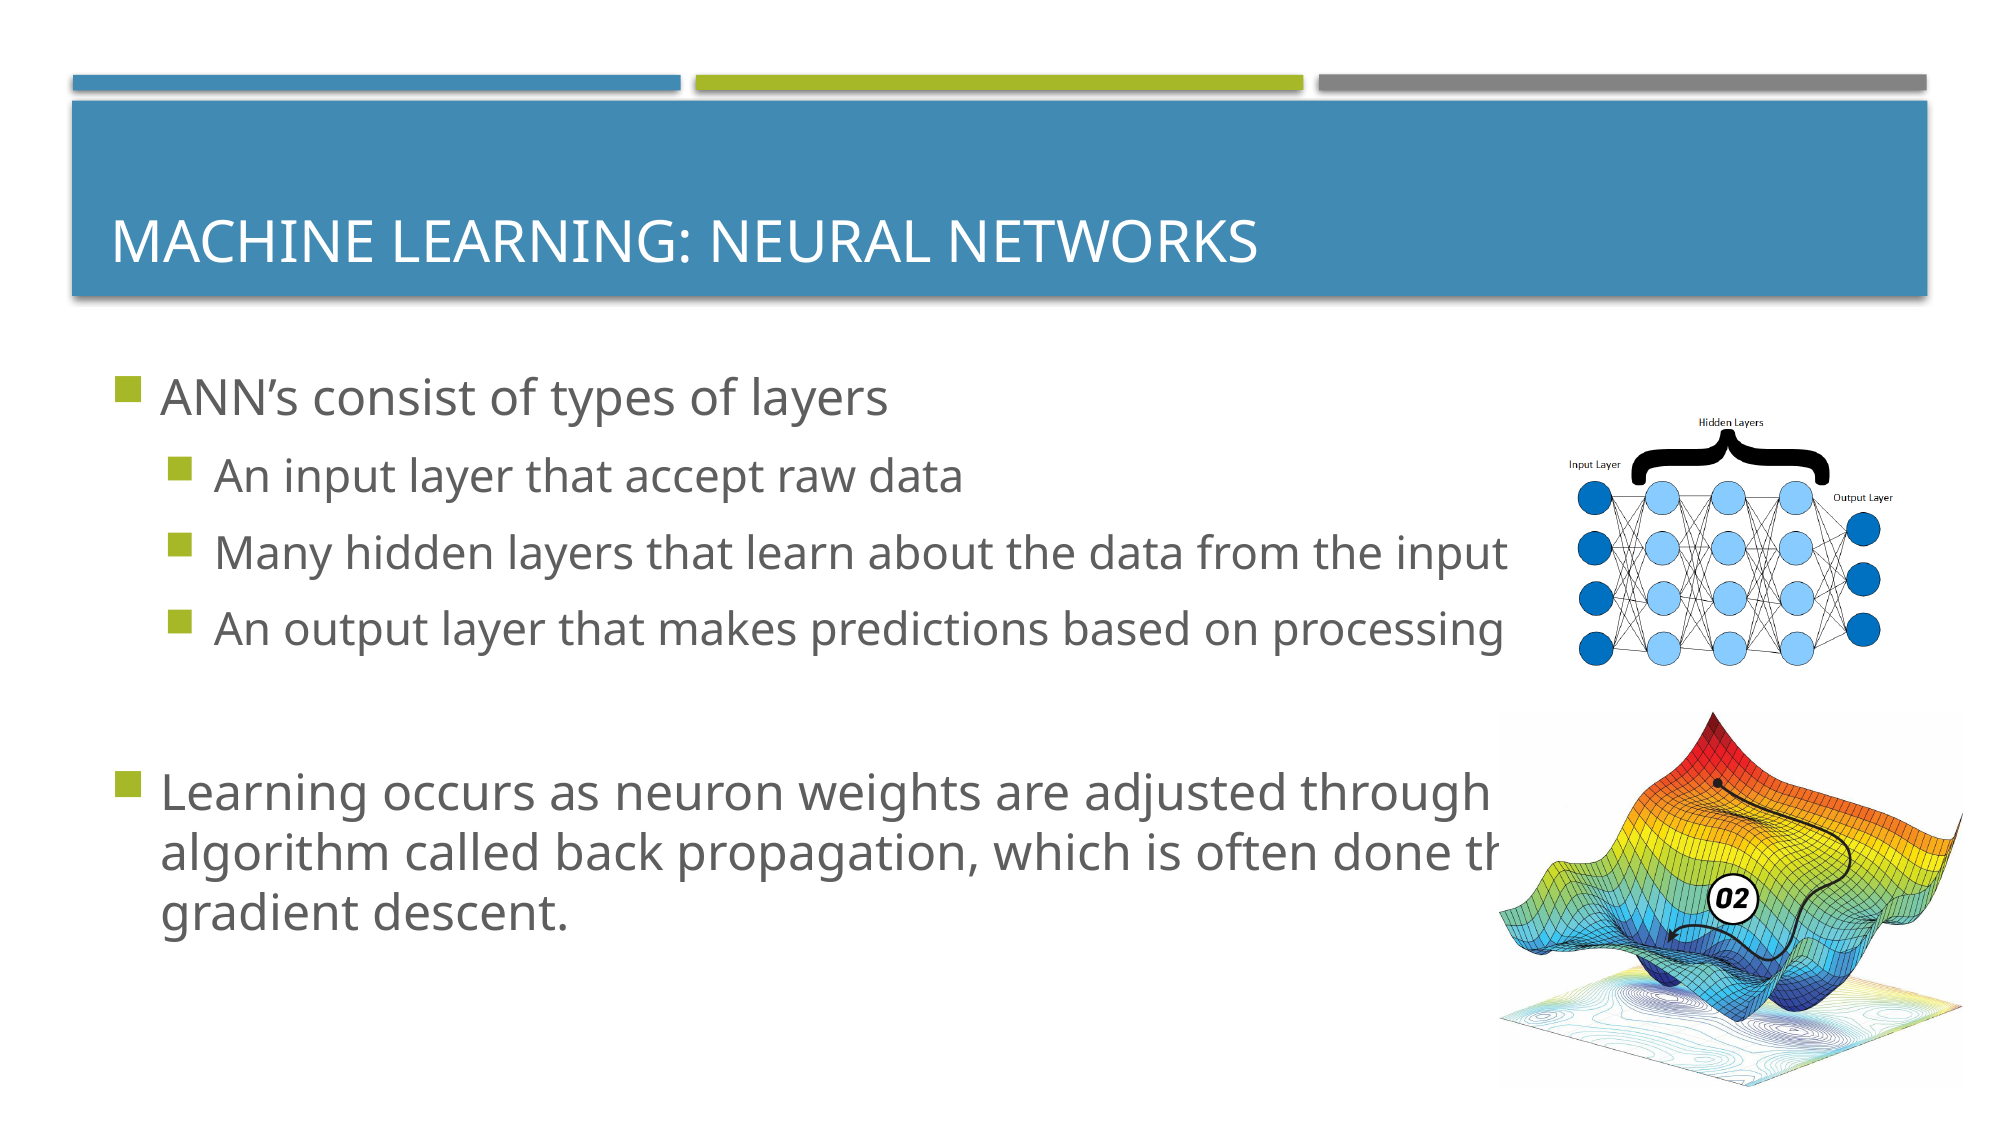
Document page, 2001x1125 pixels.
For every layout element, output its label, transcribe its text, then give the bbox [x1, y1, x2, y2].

picture [1499, 710, 1963, 1087]
list ANN’s consist of types of layers An input layer that accept raw data Many hidden layers that learn about the data from the input layer An output layer that makes predictions based on processing in hidden layers Learning occurs as neuron weights are adjusted through an algorithm called back propagation, which is often done through gradient descent. [95, 357, 1895, 1066]
picture [1509, 400, 1973, 666]
title Machine Learning: Neural Networks [95, 115, 1905, 282]
